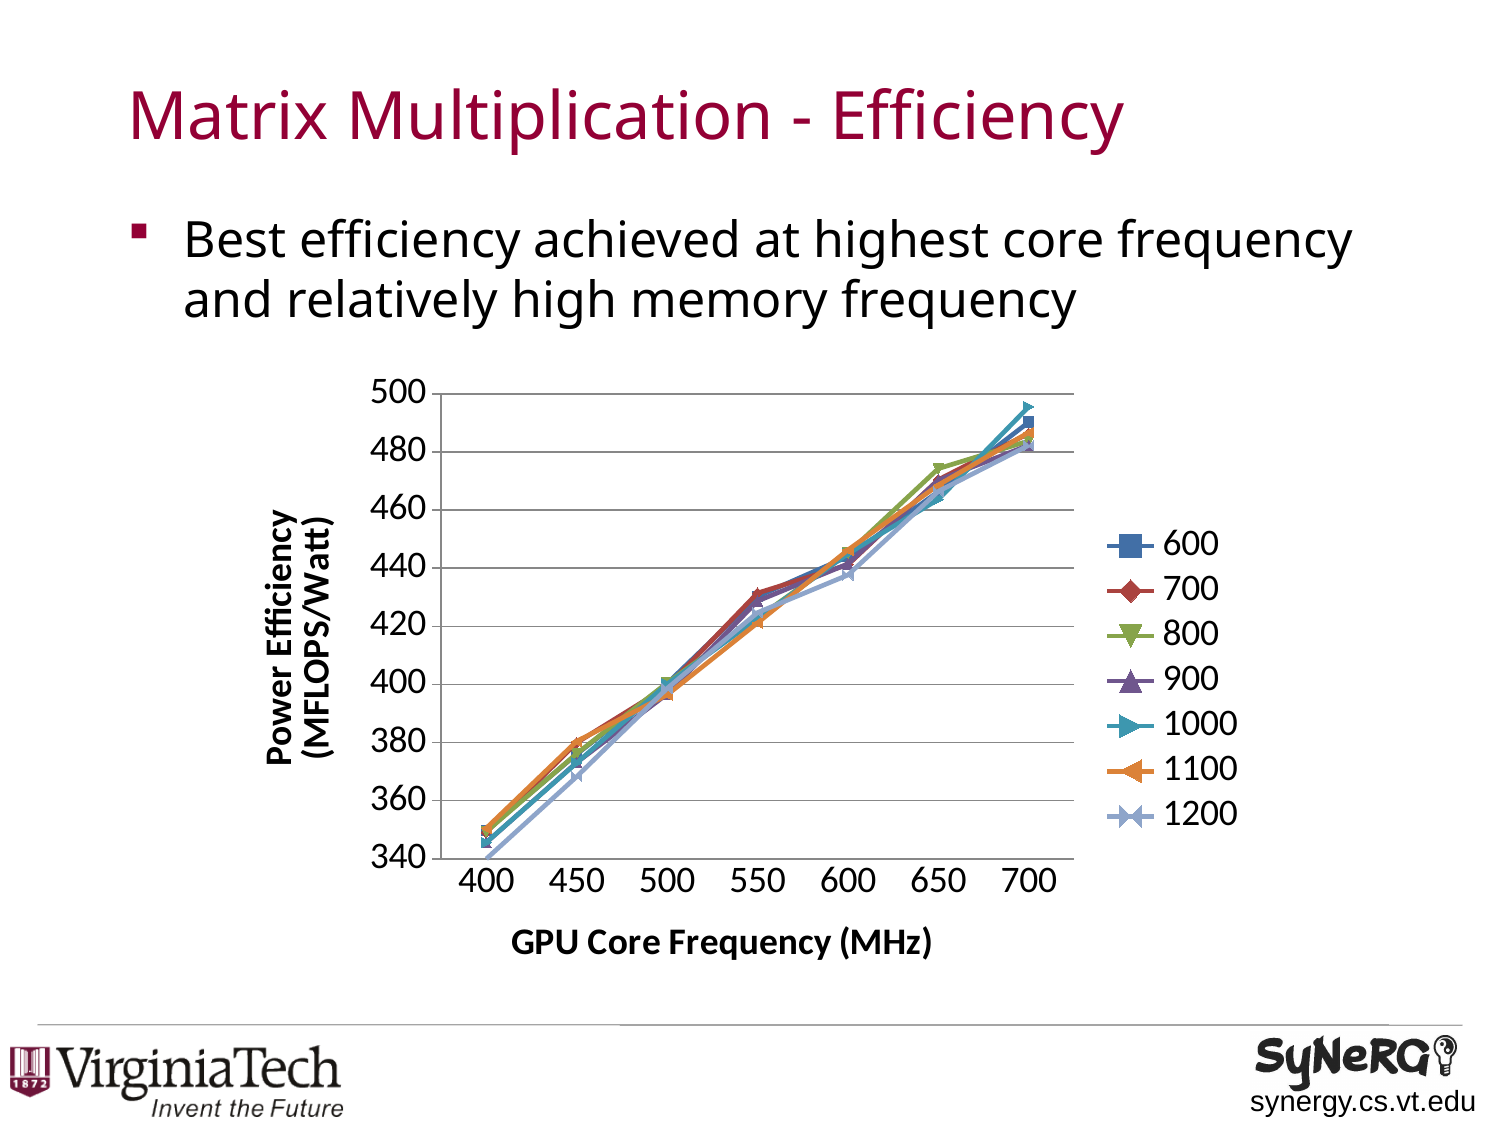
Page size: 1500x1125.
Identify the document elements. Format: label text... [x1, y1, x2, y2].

picture [0, 1035, 350, 1125]
title Matrix Multiplication - Efficiency [112, 49, 1388, 176]
picture [1250, 1031, 1460, 1095]
chart [224, 362, 1263, 1001]
list Best efficiency achieved at highest core frequency and relatively high memory frequency [112, 199, 1388, 951]
